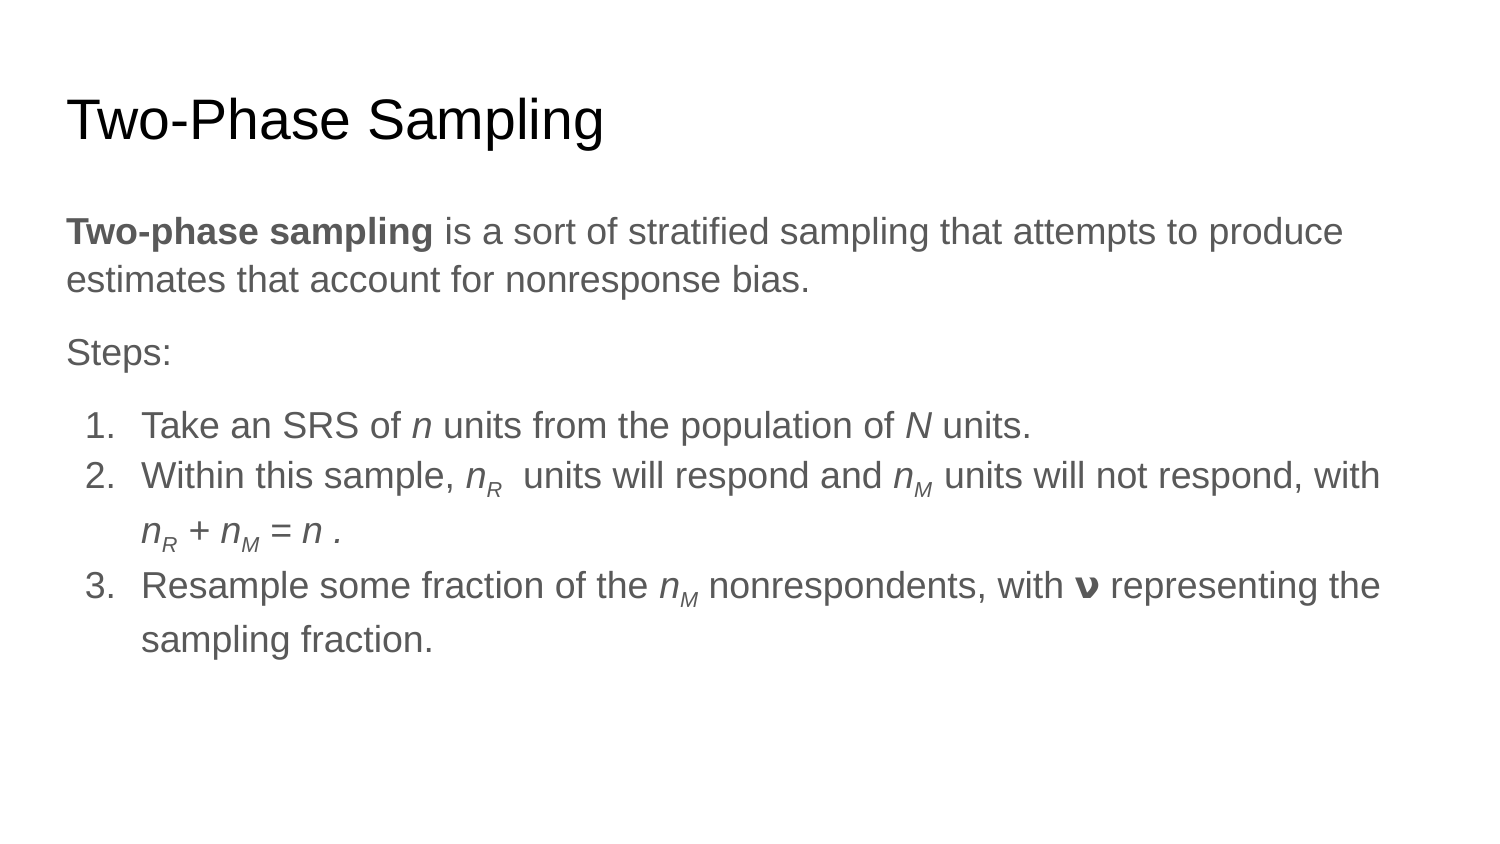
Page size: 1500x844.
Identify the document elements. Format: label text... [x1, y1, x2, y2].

title Two-Phase Sampling [51, 72, 1449, 167]
list Two-phase sampling is a sort of stratified sampling that attempts to produce estimates that account for nonresponse bias. Steps: Take an SRS of n units from the population of N units. Within this sample, nR units will respond and nM units will not respond, with nR + nM = n . Resample some fraction of the nM nonrespondents, with 𝝼 representing the sampling fraction. [51, 189, 1449, 750]
